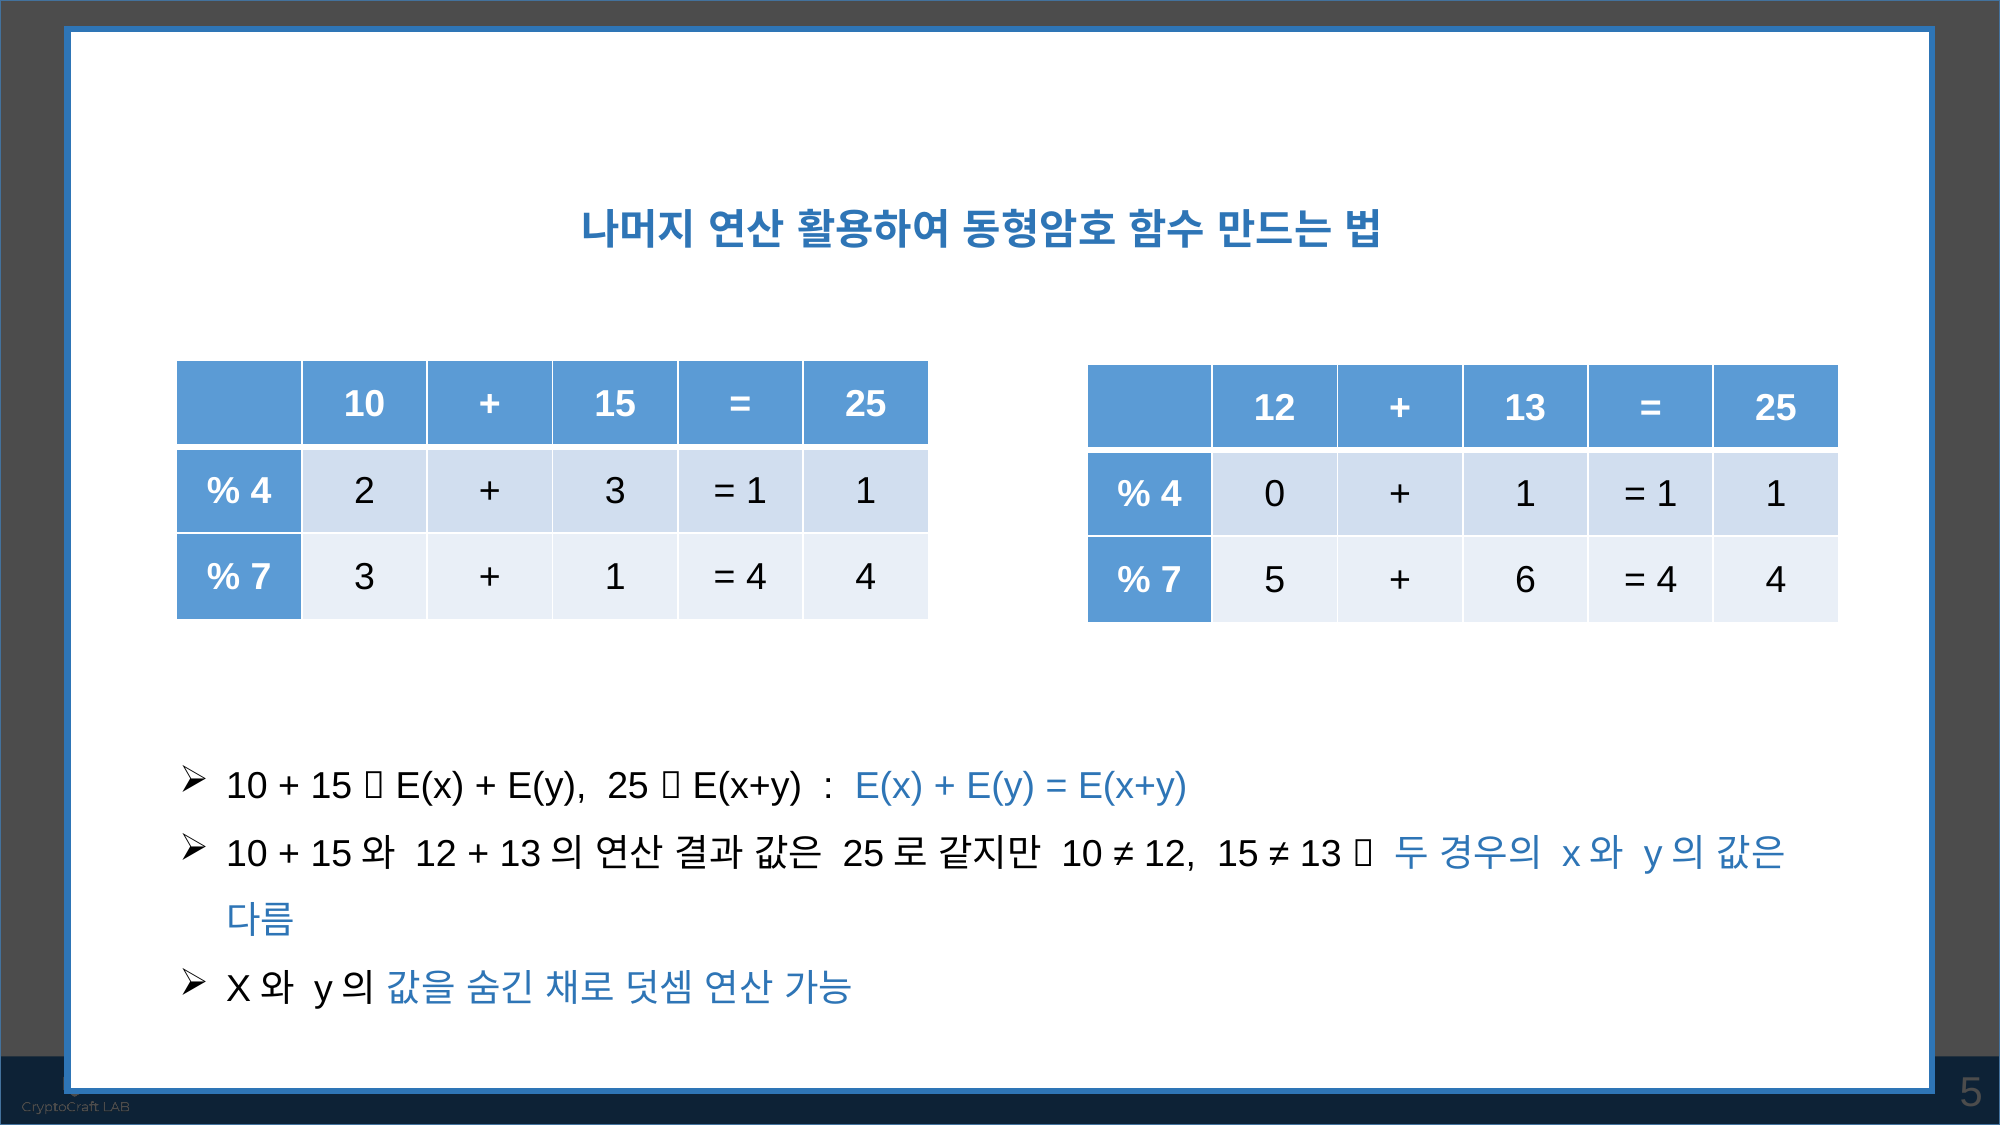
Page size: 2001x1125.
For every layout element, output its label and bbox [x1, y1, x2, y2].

text_box [0, 0, 2000, 1125]
